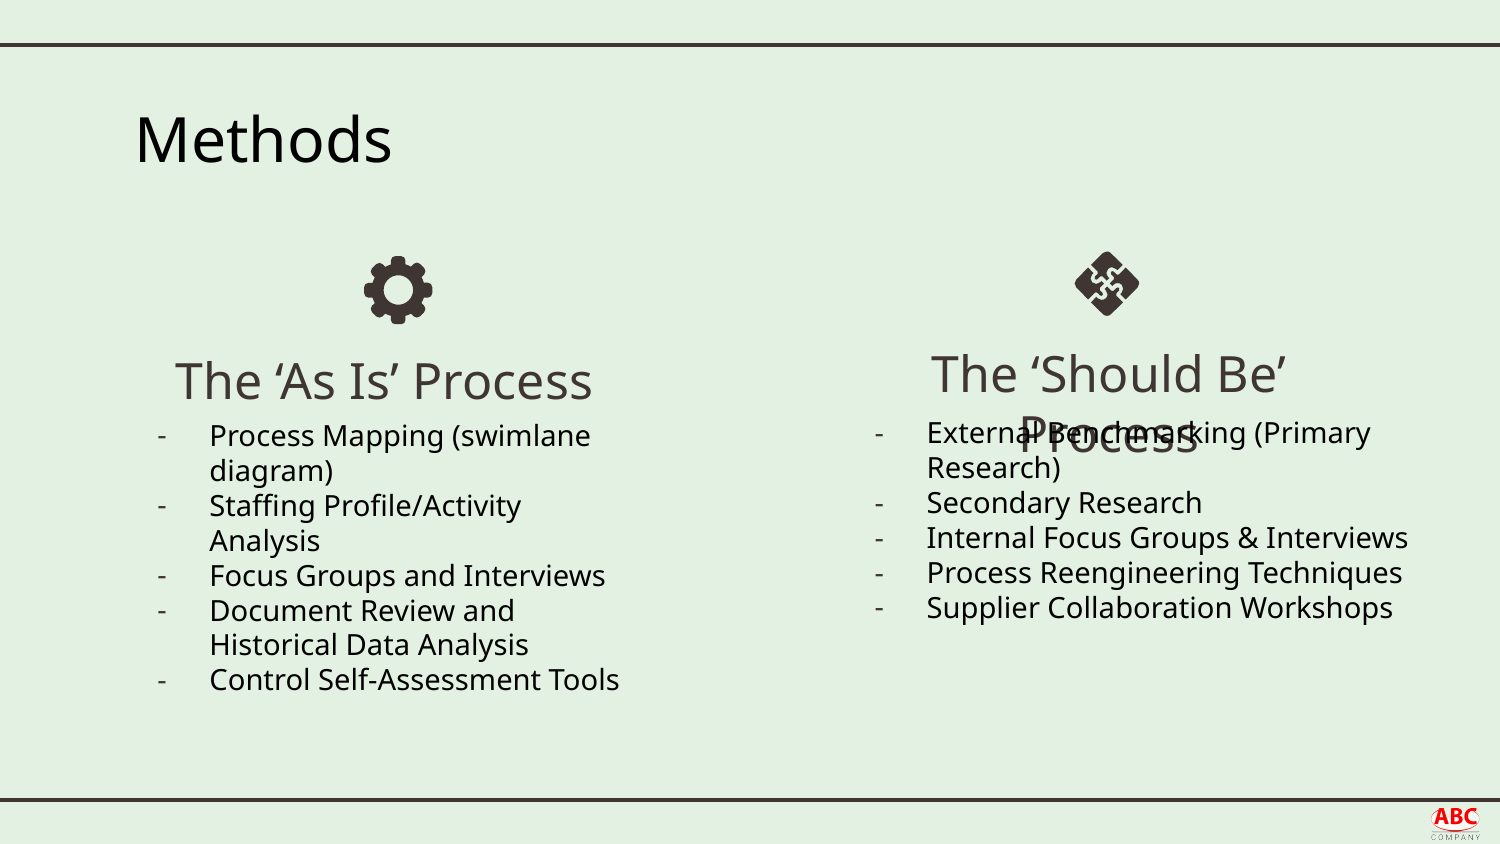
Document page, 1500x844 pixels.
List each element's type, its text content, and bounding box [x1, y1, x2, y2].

subtitle Process Mapping (swimlane diagram) Staffing Profile/Activity Analysis Focus Groups and Interviews Document Review and Historical Data Analysis Control Self-Assessment Tools [119, 401, 640, 785]
picture [1414, 804, 1498, 841]
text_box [1073, 251, 1140, 317]
subtitle The ‘Should Be’ Process [836, 327, 1382, 399]
subtitle External Benchmarking (Primary Research) Secondary Research Internal Focus Groups & Interviews Process Reengineering Techniques Supplier Collaboration Workshops [836, 399, 1424, 760]
subtitle The ‘As Is’ Process [153, 334, 616, 401]
title Methods [119, 84, 1117, 179]
text_box [364, 256, 433, 325]
